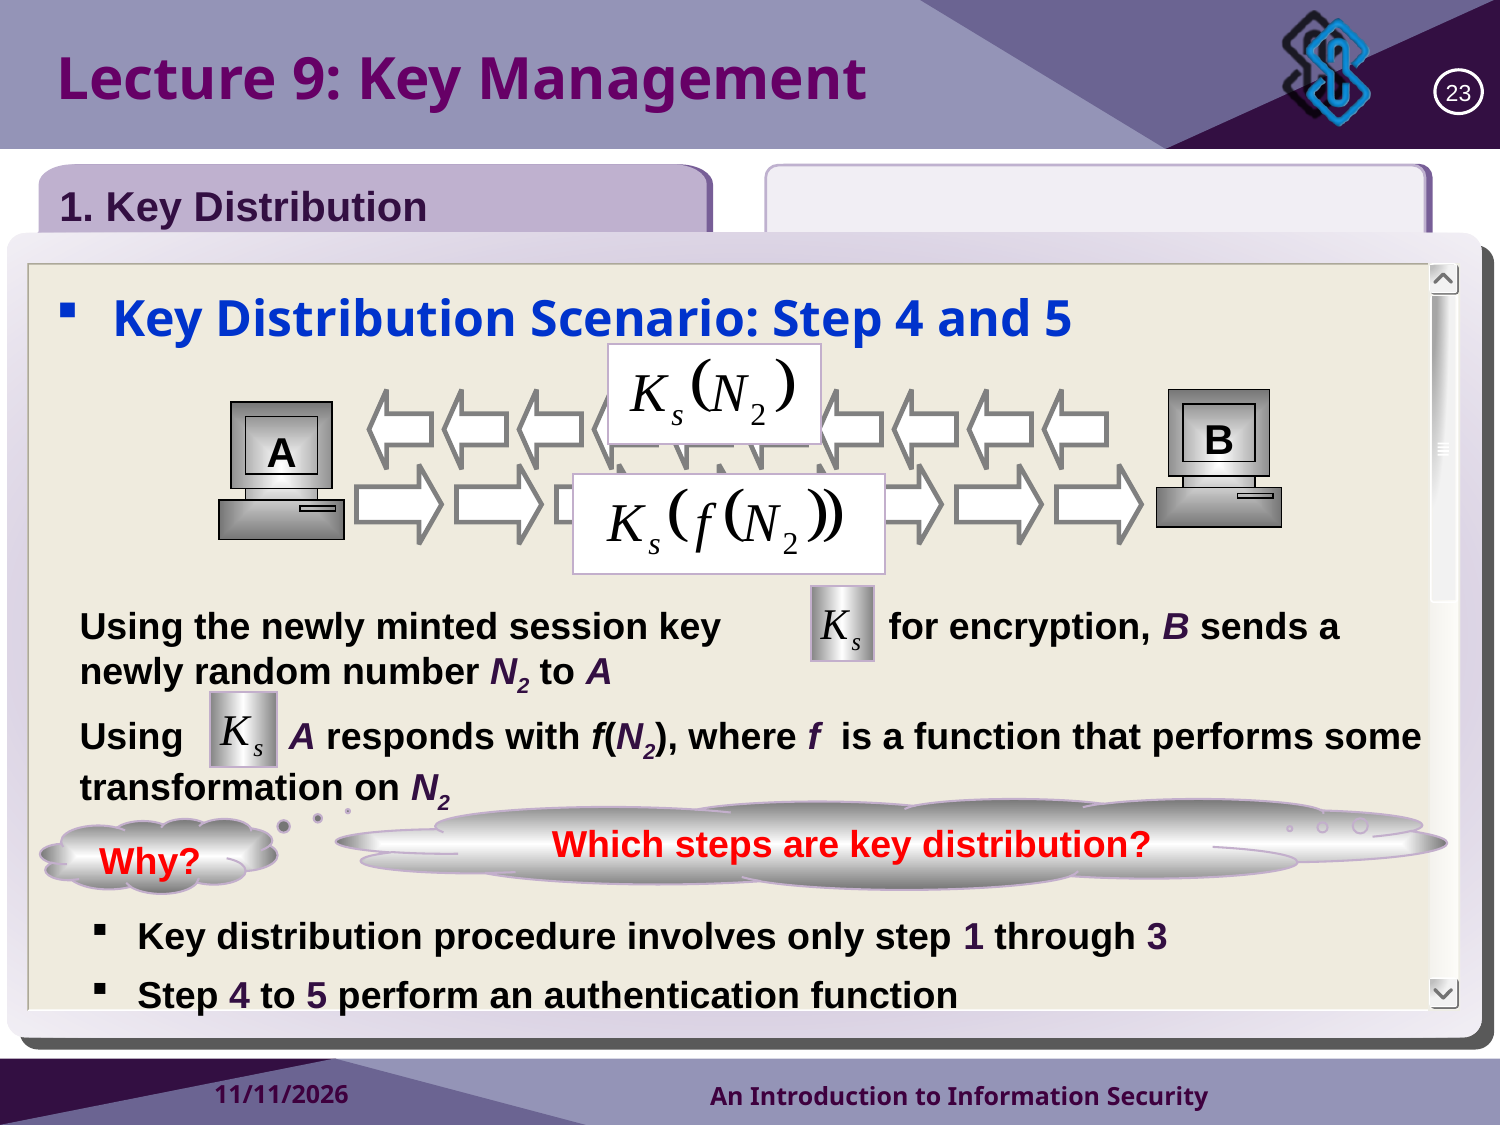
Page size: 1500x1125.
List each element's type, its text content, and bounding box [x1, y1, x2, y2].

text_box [608, 344, 821, 445]
title Lecture 9: Key Management [41, 31, 999, 121]
slide_number 23 [1433, 68, 1484, 116]
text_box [22, 258, 1465, 1016]
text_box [64, 585, 1400, 691]
picture [1268, 10, 1387, 129]
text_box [572, 473, 886, 575]
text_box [64, 692, 1471, 811]
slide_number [199, 1073, 550, 1118]
footer An Introduction to Information Security [695, 1073, 1412, 1118]
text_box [0, 159, 1500, 1059]
